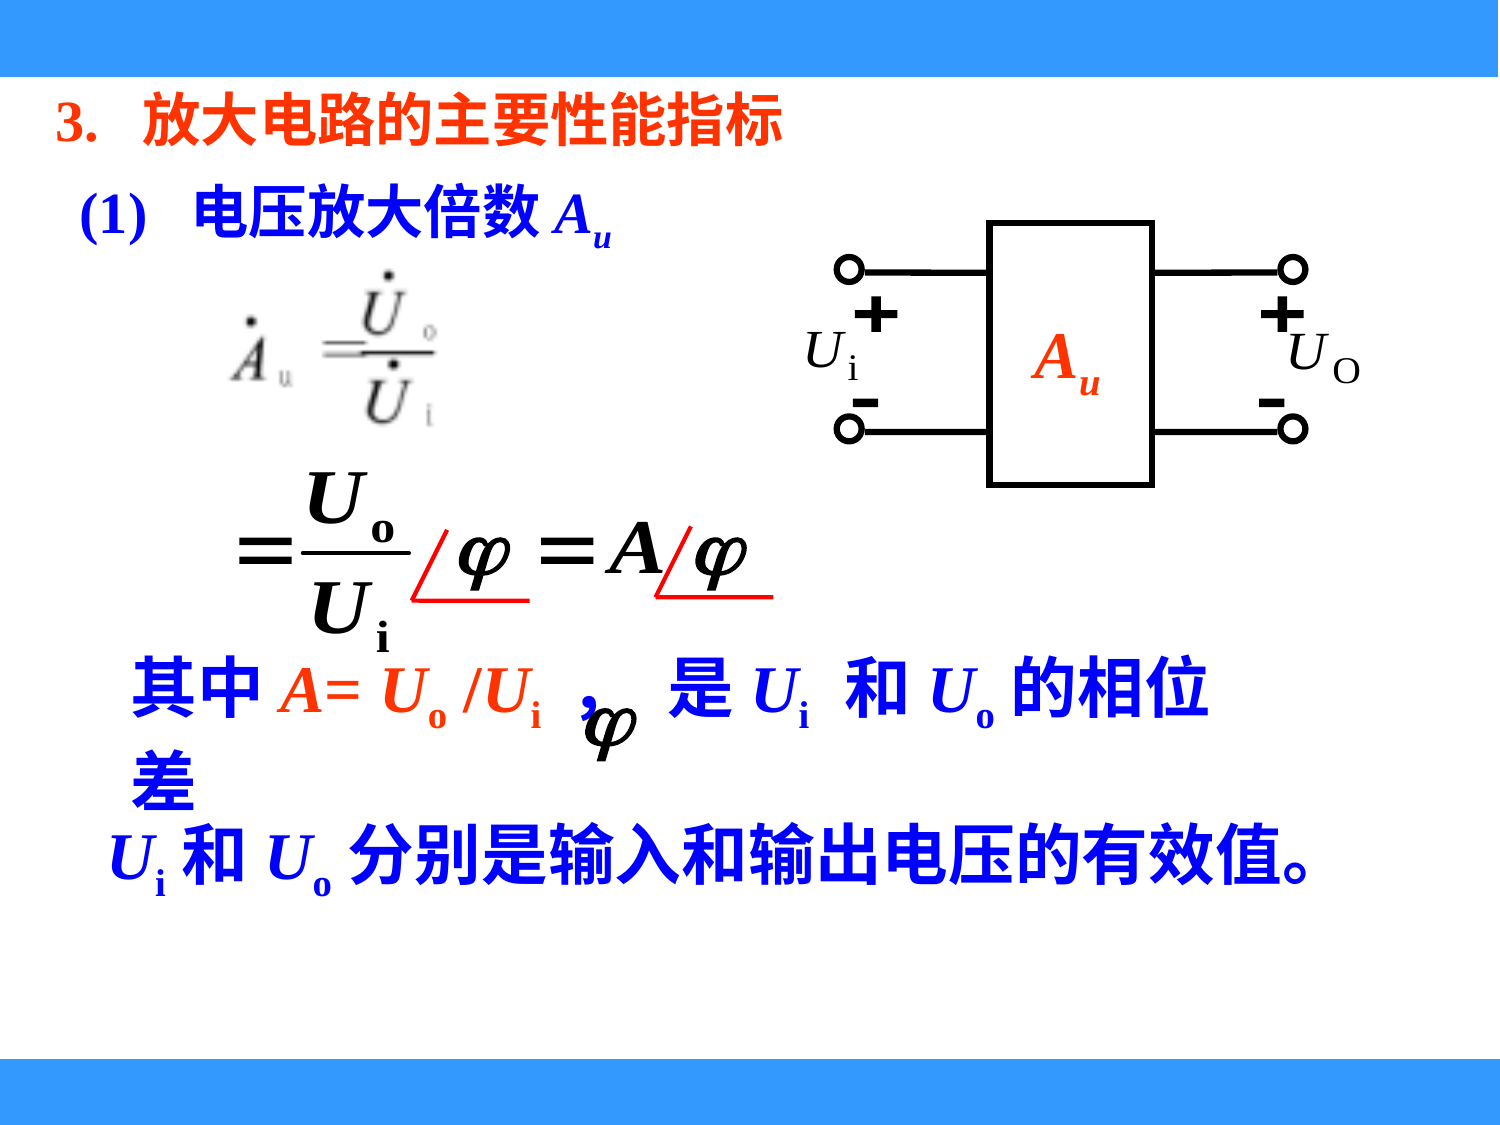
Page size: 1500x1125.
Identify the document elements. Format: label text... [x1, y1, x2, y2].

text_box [796, 222, 1372, 486]
text_box 3. 放大电路的主要性能指标 [41, 75, 951, 161]
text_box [99, 680, 1243, 778]
text_box (1) 电压放大倍数Au [64, 168, 765, 263]
text_box Ui和Uo分别是输入和输出电压的有效值。 [92, 805, 1364, 911]
picture [198, 257, 487, 458]
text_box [218, 431, 774, 684]
